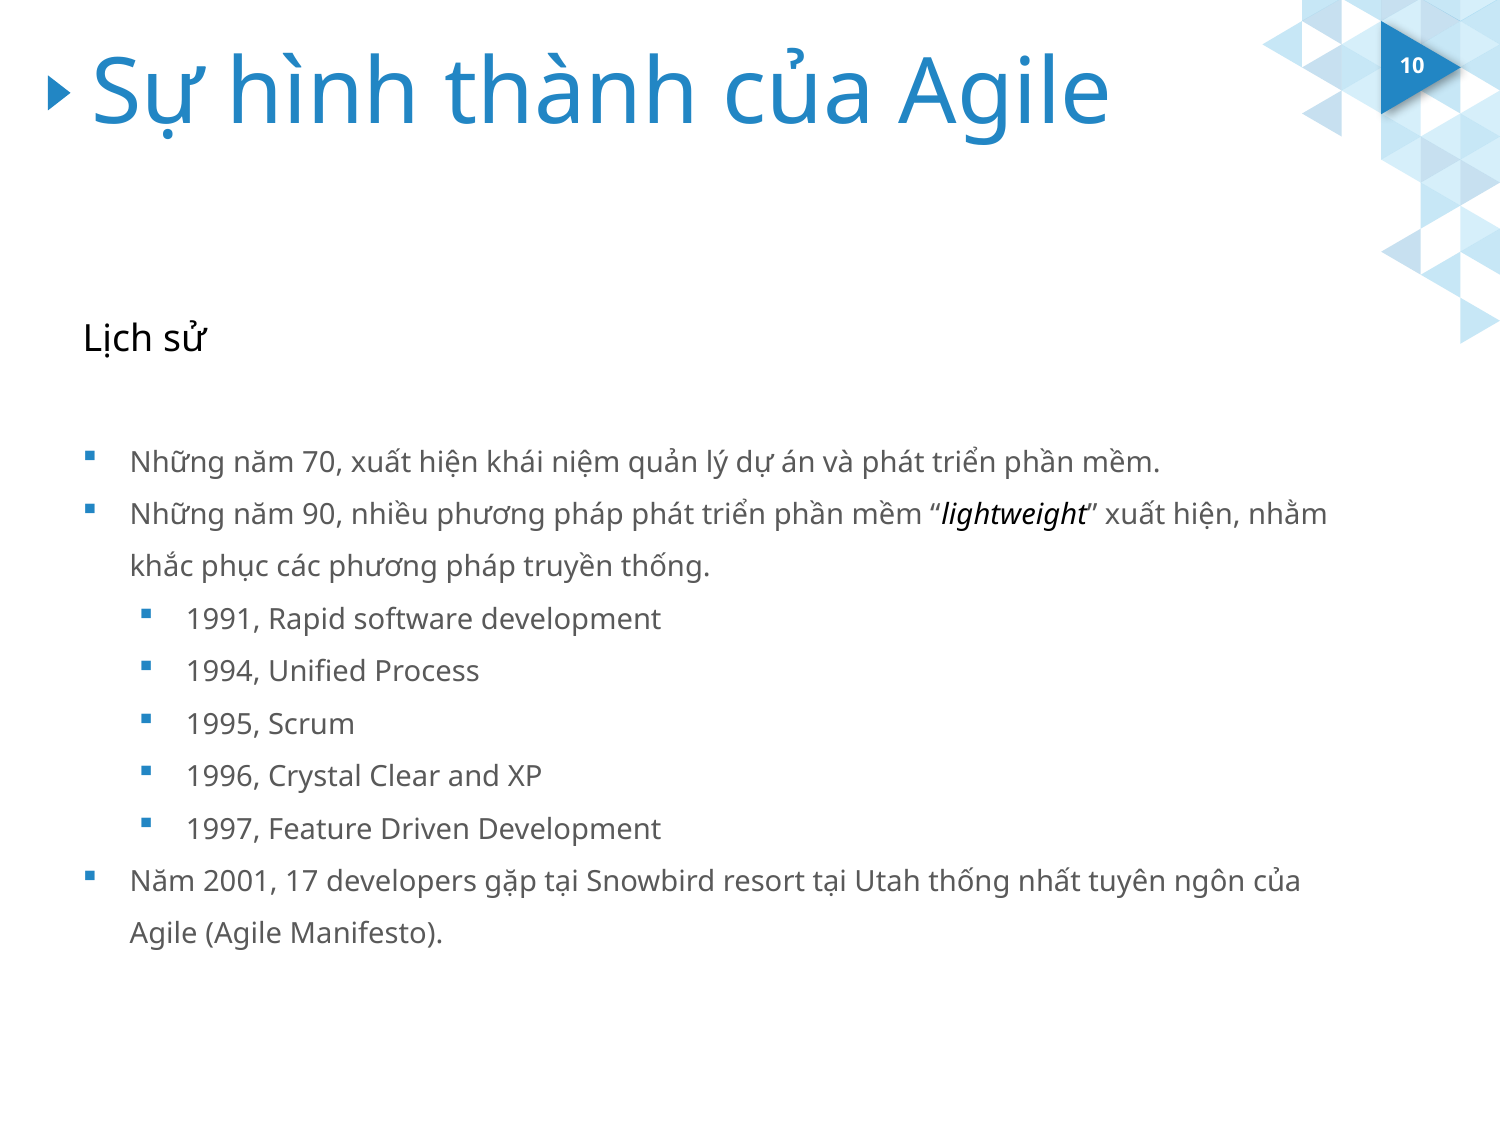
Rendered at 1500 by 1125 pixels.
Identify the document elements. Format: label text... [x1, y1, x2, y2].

text_box Những năm 70, xuất hiện khái niệm quản lý dự án và phát triển phần mềm. Những năm 90, nhiều phương pháp phát triển phần mềm “lightweight” xuất hiện, nhằm khắc phục các phương pháp truyền thống. 1991, Rapid software development 1994, Unified Process 1995, Scrum 1996, Crystal Clear and XP 1997, Feature Driven Development Năm 2001, 17 developers gặp tại Snowbird resort tại Utah thống nhất tuyên ngôn của Agile (Agile Manifesto). [67, 417, 1366, 1010]
slide_number 10 [1370, 44, 1454, 90]
text_box Lịch sử [67, 283, 627, 417]
title Sự hình thành của Agile [76, 0, 1370, 203]
